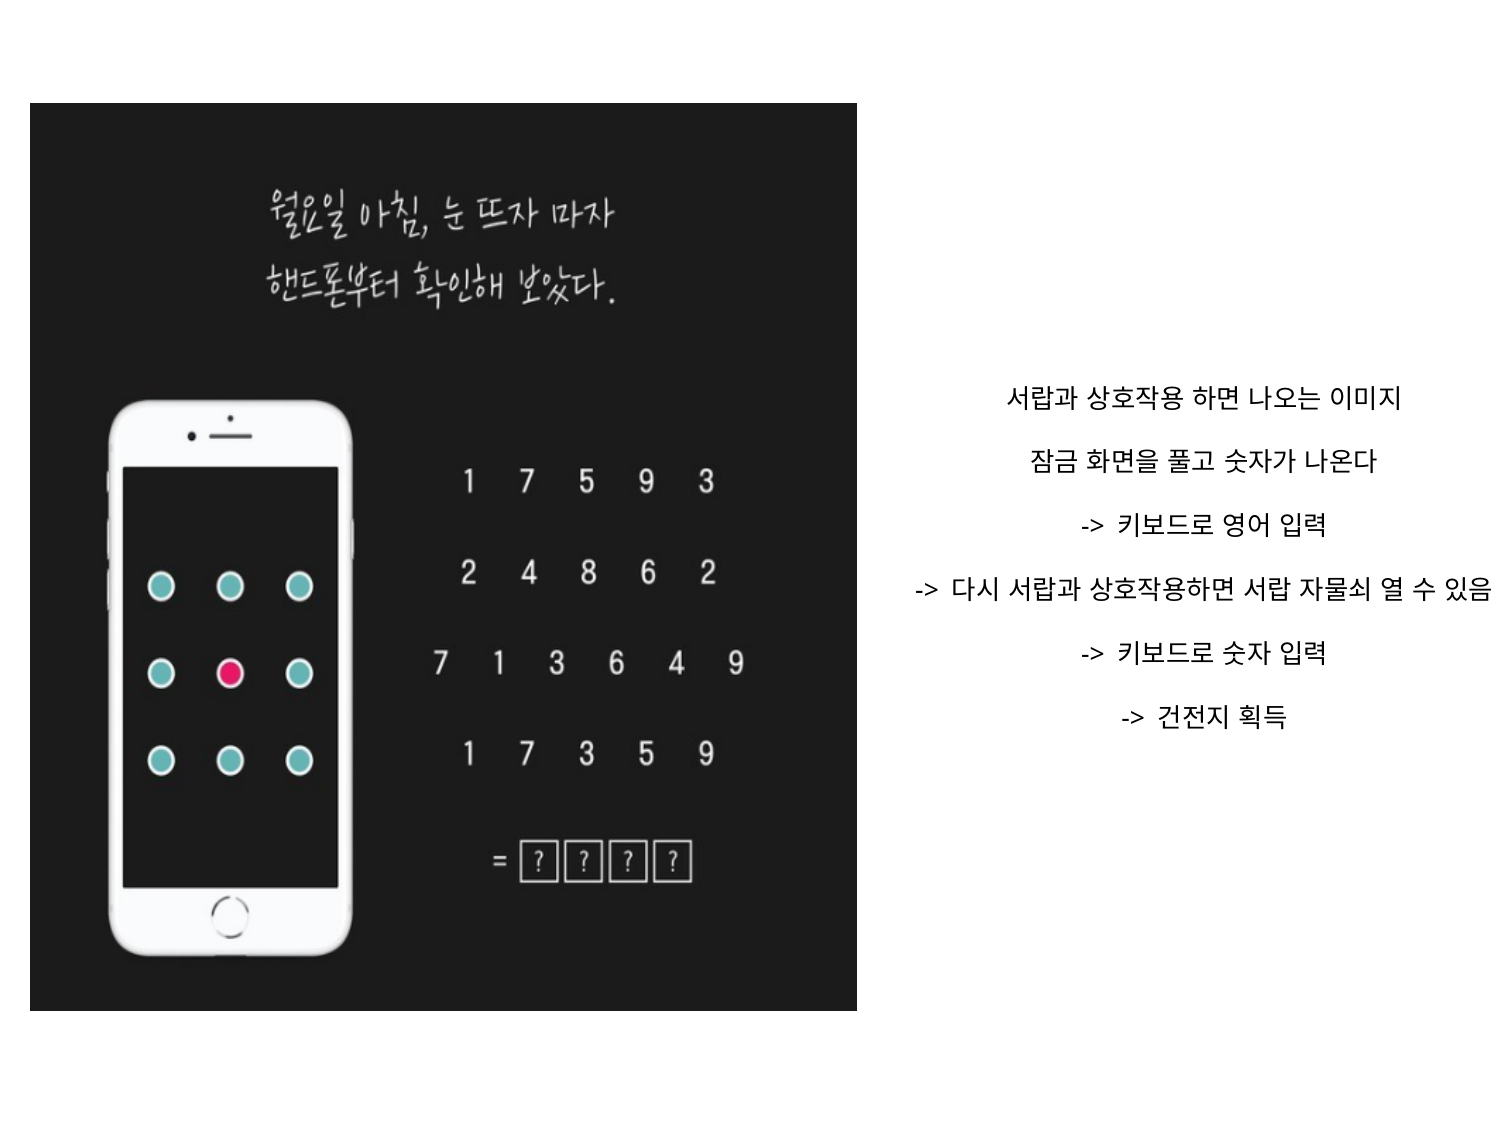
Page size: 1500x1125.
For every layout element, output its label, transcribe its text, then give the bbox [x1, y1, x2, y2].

picture [29, 102, 857, 1012]
title 서랍과 상호작용 하면 나오는 이미지 잠금 화면을 풀고 숫자가 나온다 -> 키보드로 영어 입력 -> 다시 서랍과 상호작용하면 서랍 자물쇠 열 수 있음 -> 키보드로 숫자 입력 -> 건전지 획득 [891, 373, 1500, 741]
